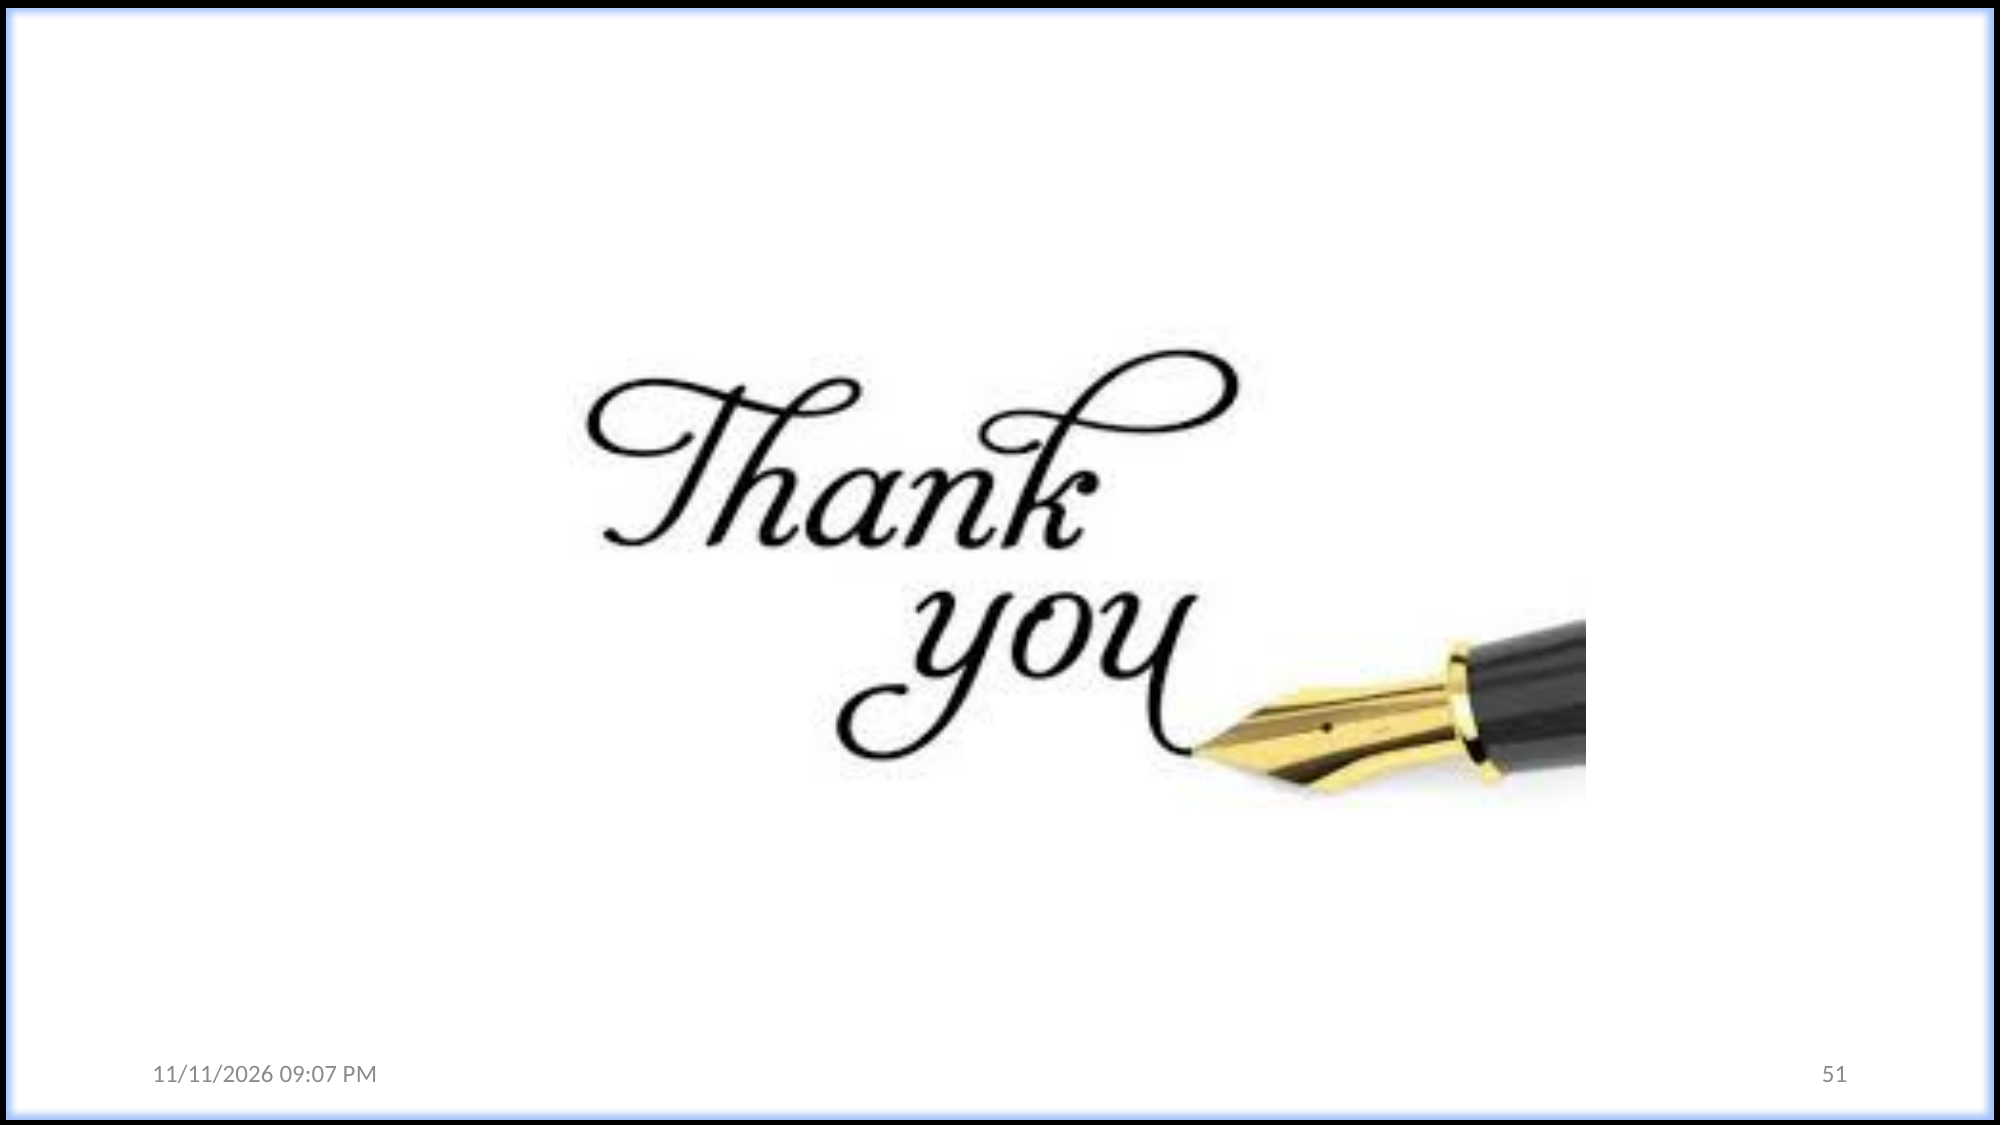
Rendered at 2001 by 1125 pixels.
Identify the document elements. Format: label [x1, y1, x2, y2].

slide_number [137, 1042, 588, 1103]
list [567, 242, 1586, 912]
text_box [0, 0, 2000, 1125]
